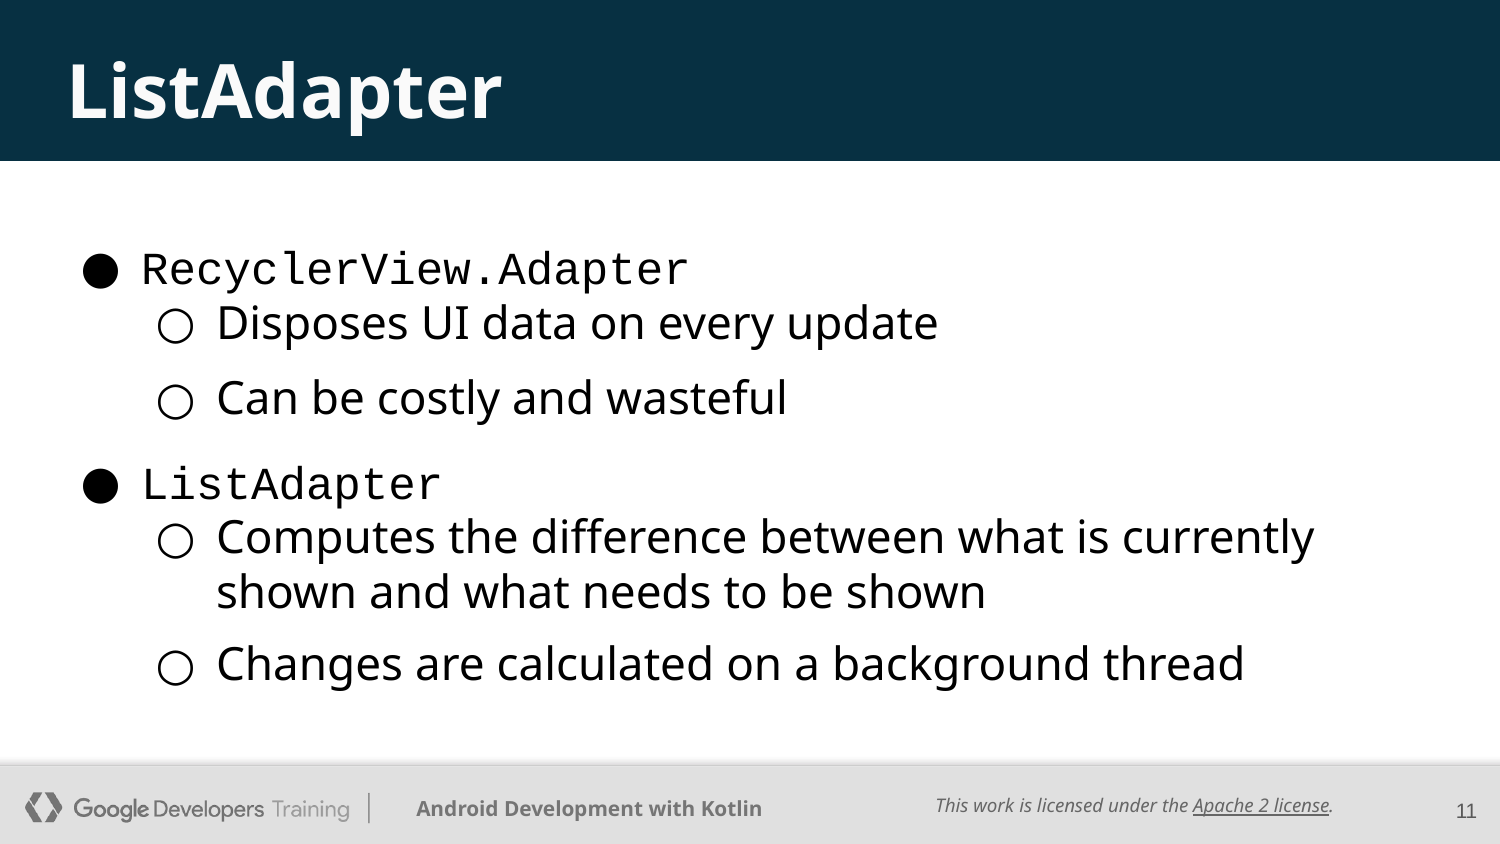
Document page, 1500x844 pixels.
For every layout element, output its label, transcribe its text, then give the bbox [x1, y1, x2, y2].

picture [0, 161, 1500, 844]
list RecyclerView.Adapter Disposes UI data on every update Can be costly and wasteful ListAdapter Computes the difference between what is currently shown and what needs to be shown Changes are calculated on a background thread [51, 215, 1449, 713]
slide_number 11 [1402, 777, 1493, 842]
title ListAdapter [51, 28, 1449, 122]
